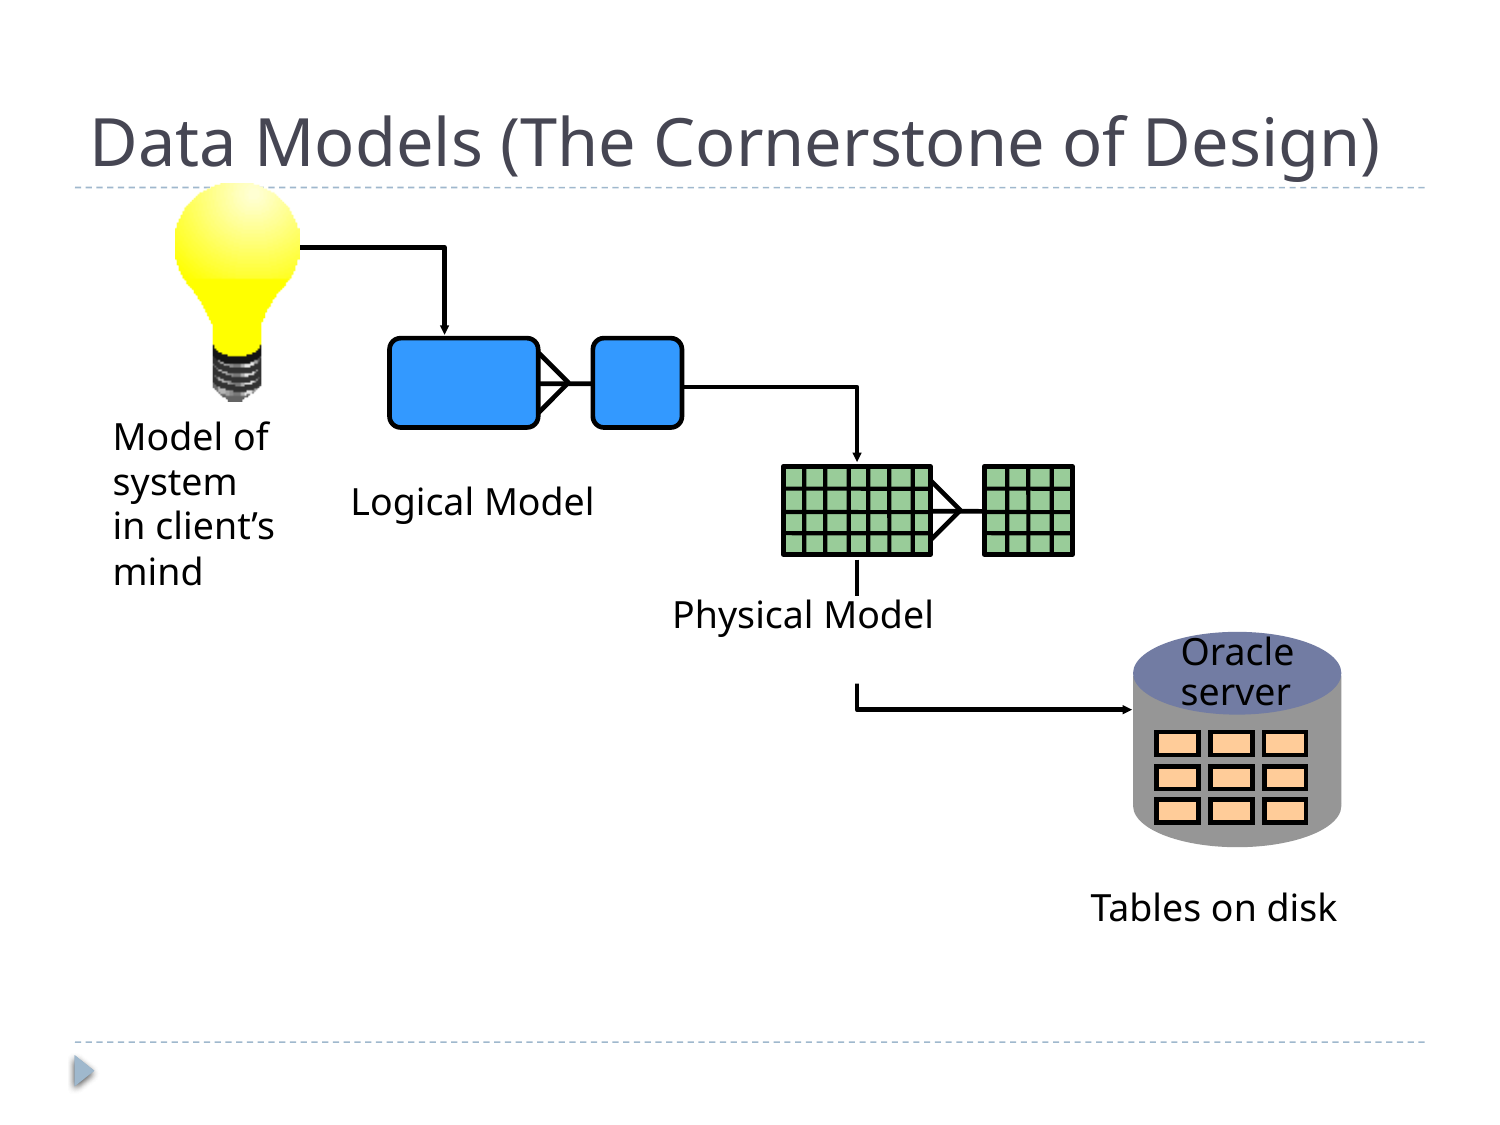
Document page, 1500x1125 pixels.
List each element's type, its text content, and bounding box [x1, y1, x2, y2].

title Data Models (The Cornerstone of Design) [75, 37, 1425, 188]
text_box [97, 183, 1403, 937]
